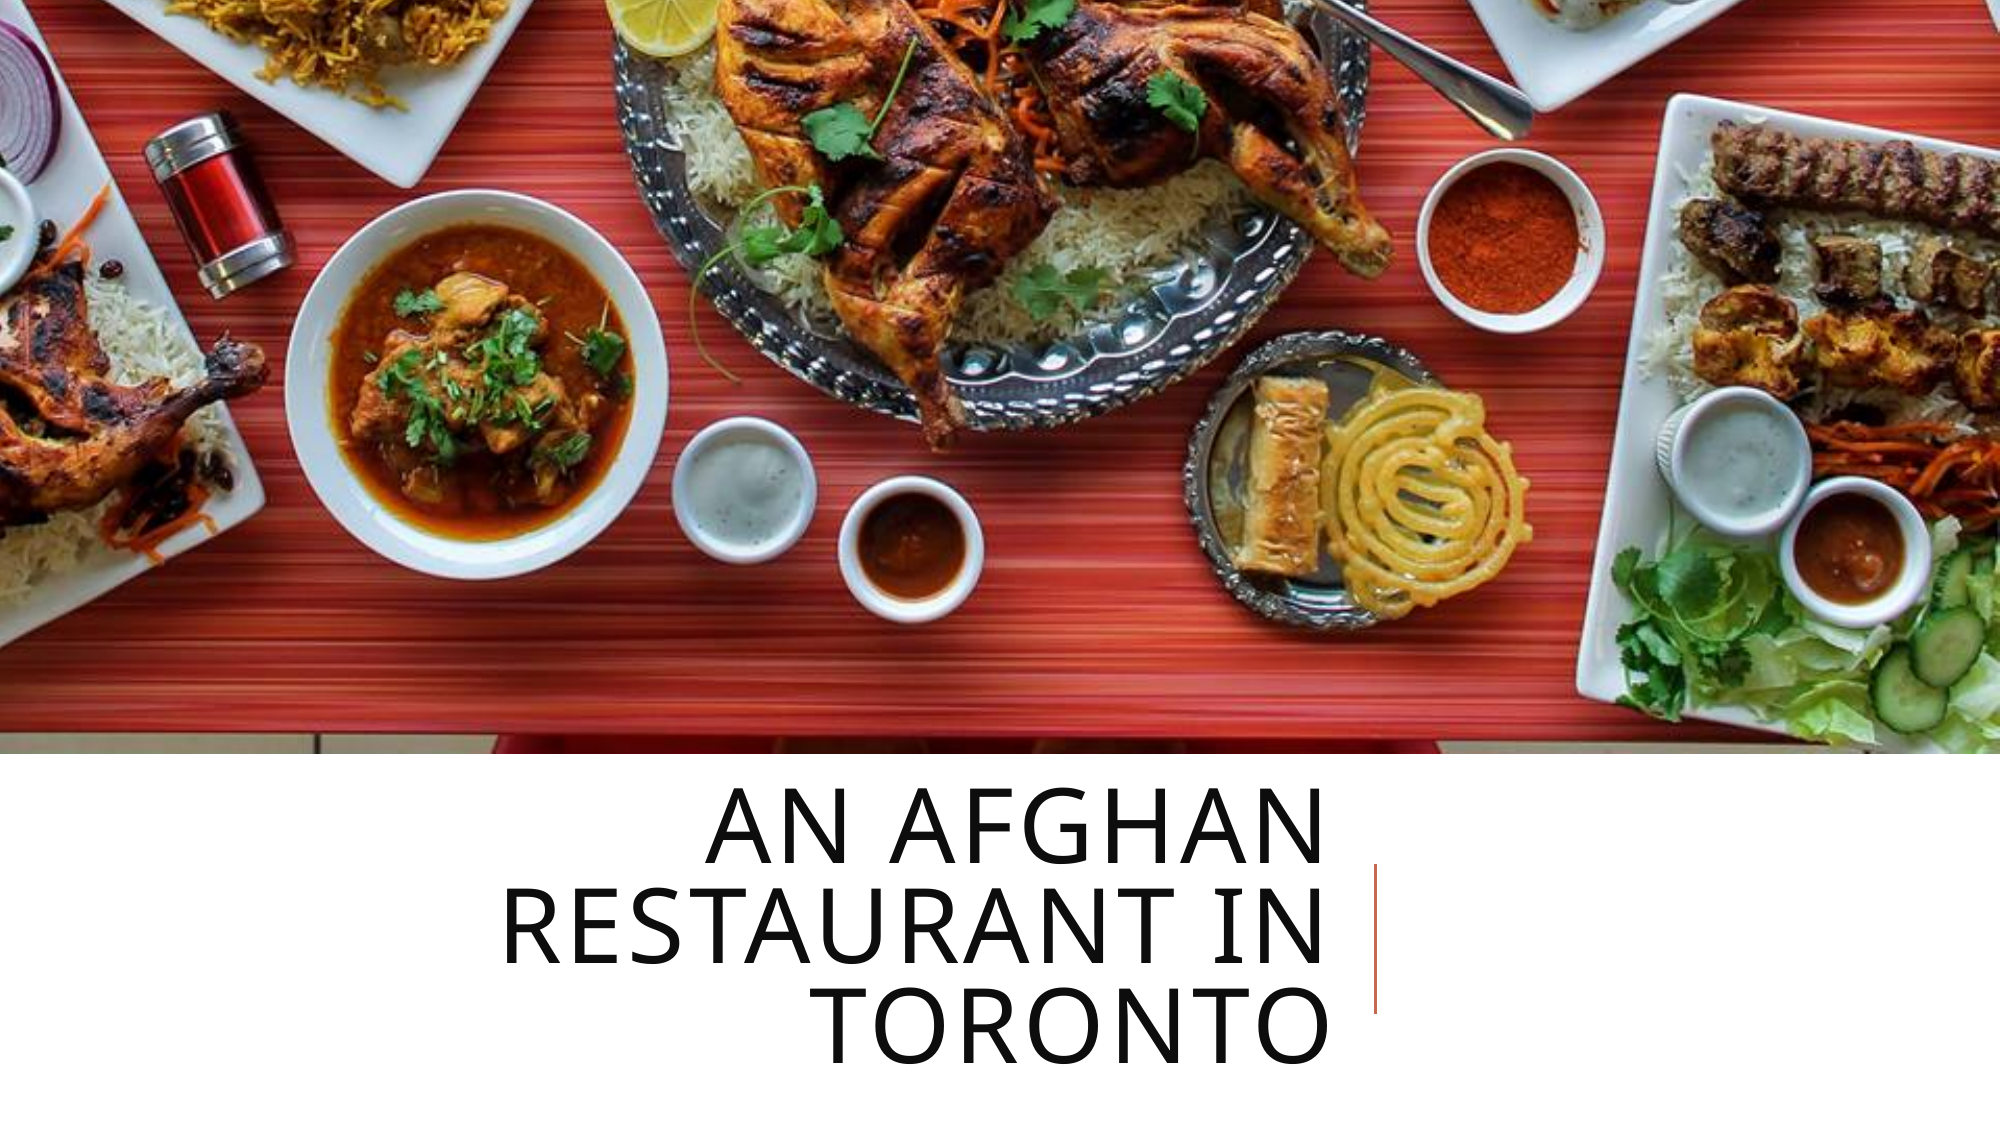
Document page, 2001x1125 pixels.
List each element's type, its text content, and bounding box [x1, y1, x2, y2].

picture [0, 0, 2000, 754]
title An Afghan restaurant in toronto [75, 813, 1350, 1054]
